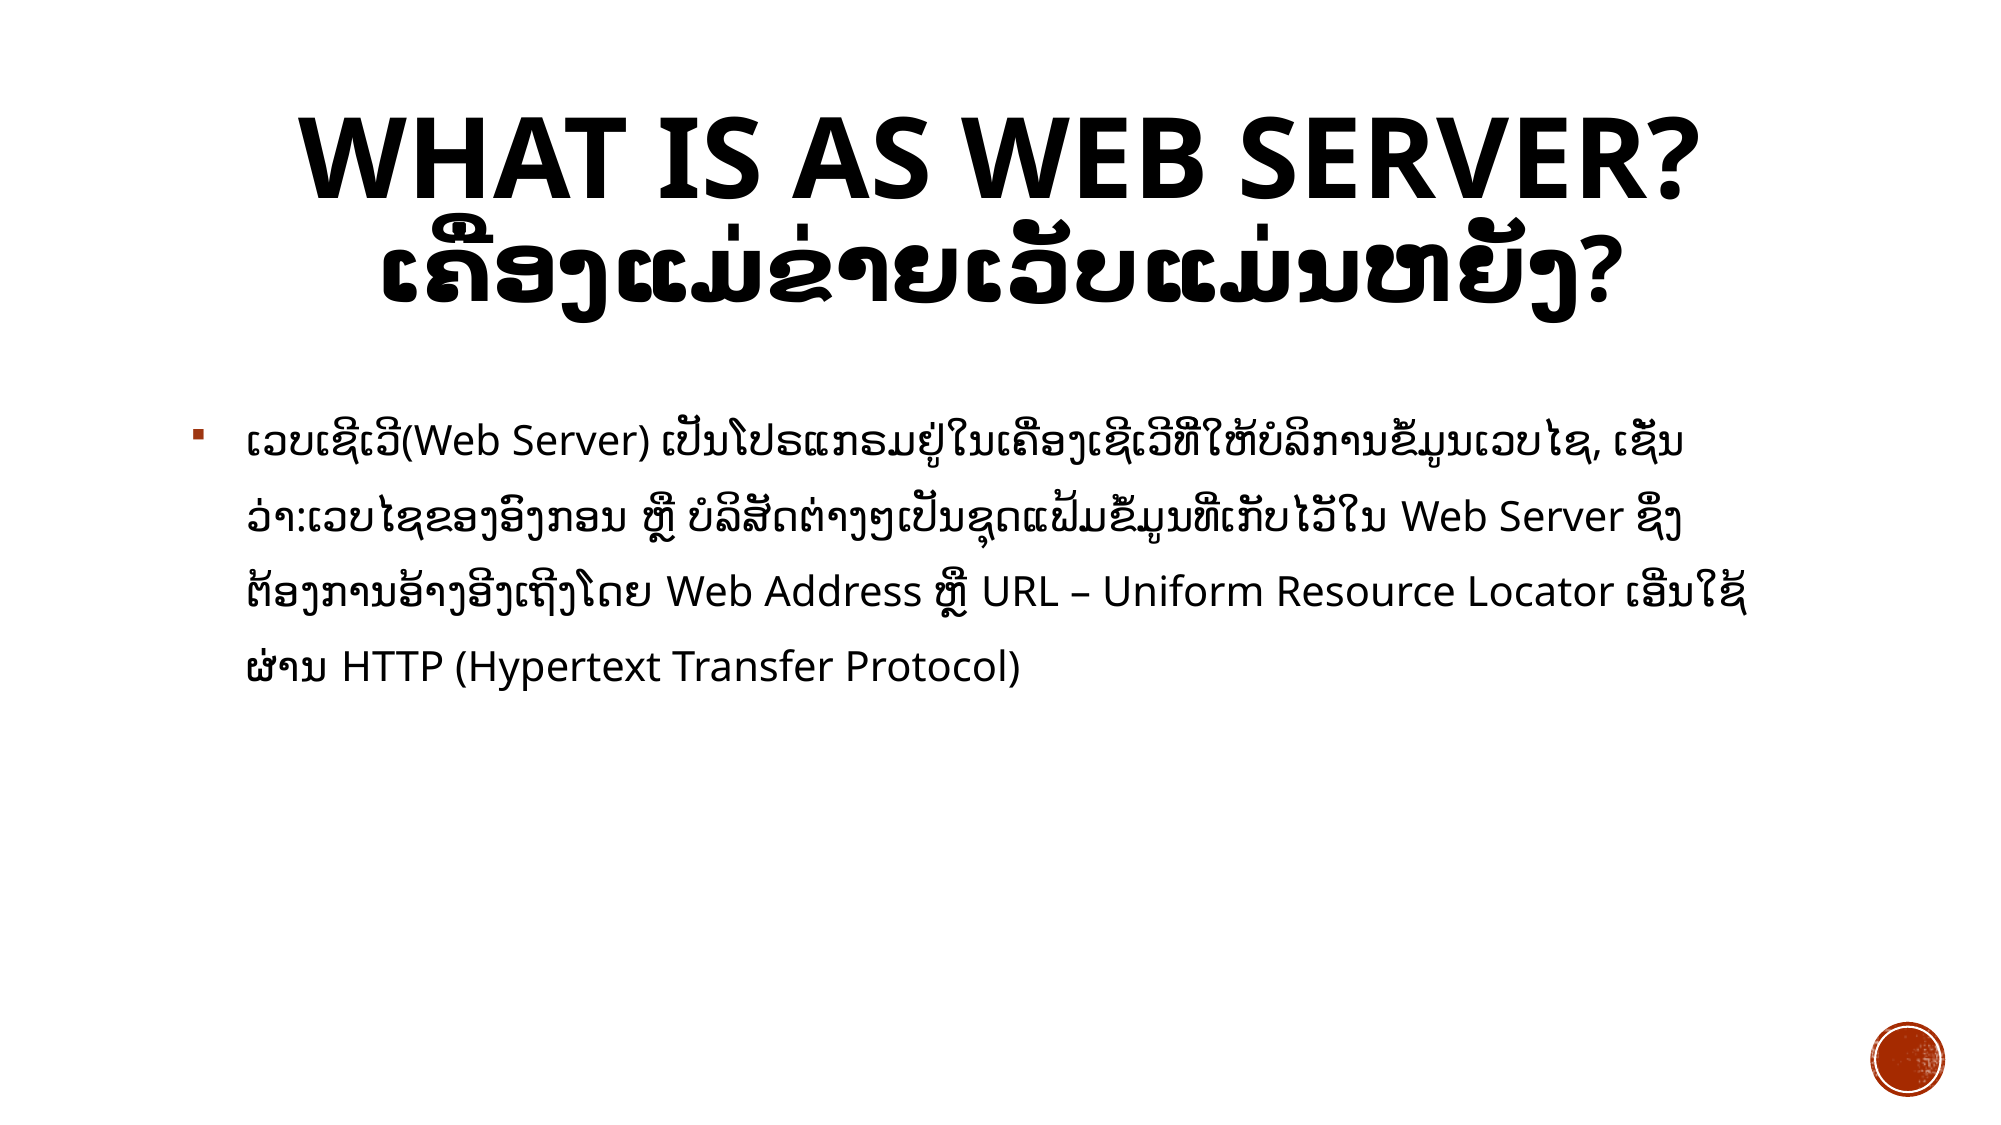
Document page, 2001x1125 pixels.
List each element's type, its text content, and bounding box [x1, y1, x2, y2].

title What is as web server? ເຄື່ອງແມ່ຂ່າຍເວັບແມ່ນຫຍັງ? [175, 79, 1826, 344]
list ເວບເຊີເວີ(Web Server) ເປັນໂປຣແກຣມຢູ່ໃນເຄື່ອງເຊີເວີທີ່ີໃຫ້ບໍລິການຂໍ້ມູນເວບໄຊ, ເຊ່ັນວ່າ:ເວບໄຊຂອງອົງກອນ ຫຼື ບໍລິສັດຕ່າງໆເປັນຊຸດແຟ້ມຂໍ້ມູນທີ່ເກັບໄວັໃນ Web Server ຊຶ່ງຕ້ອງການອ້າງອີງເຖີງໂດຍ Web Address ຫຼື URL – Uniform Resource Locator ເອີ່ນໃຊ້ຜ່ານ HTTP (Hypertext Transfer Protocol) [175, 381, 1826, 1046]
